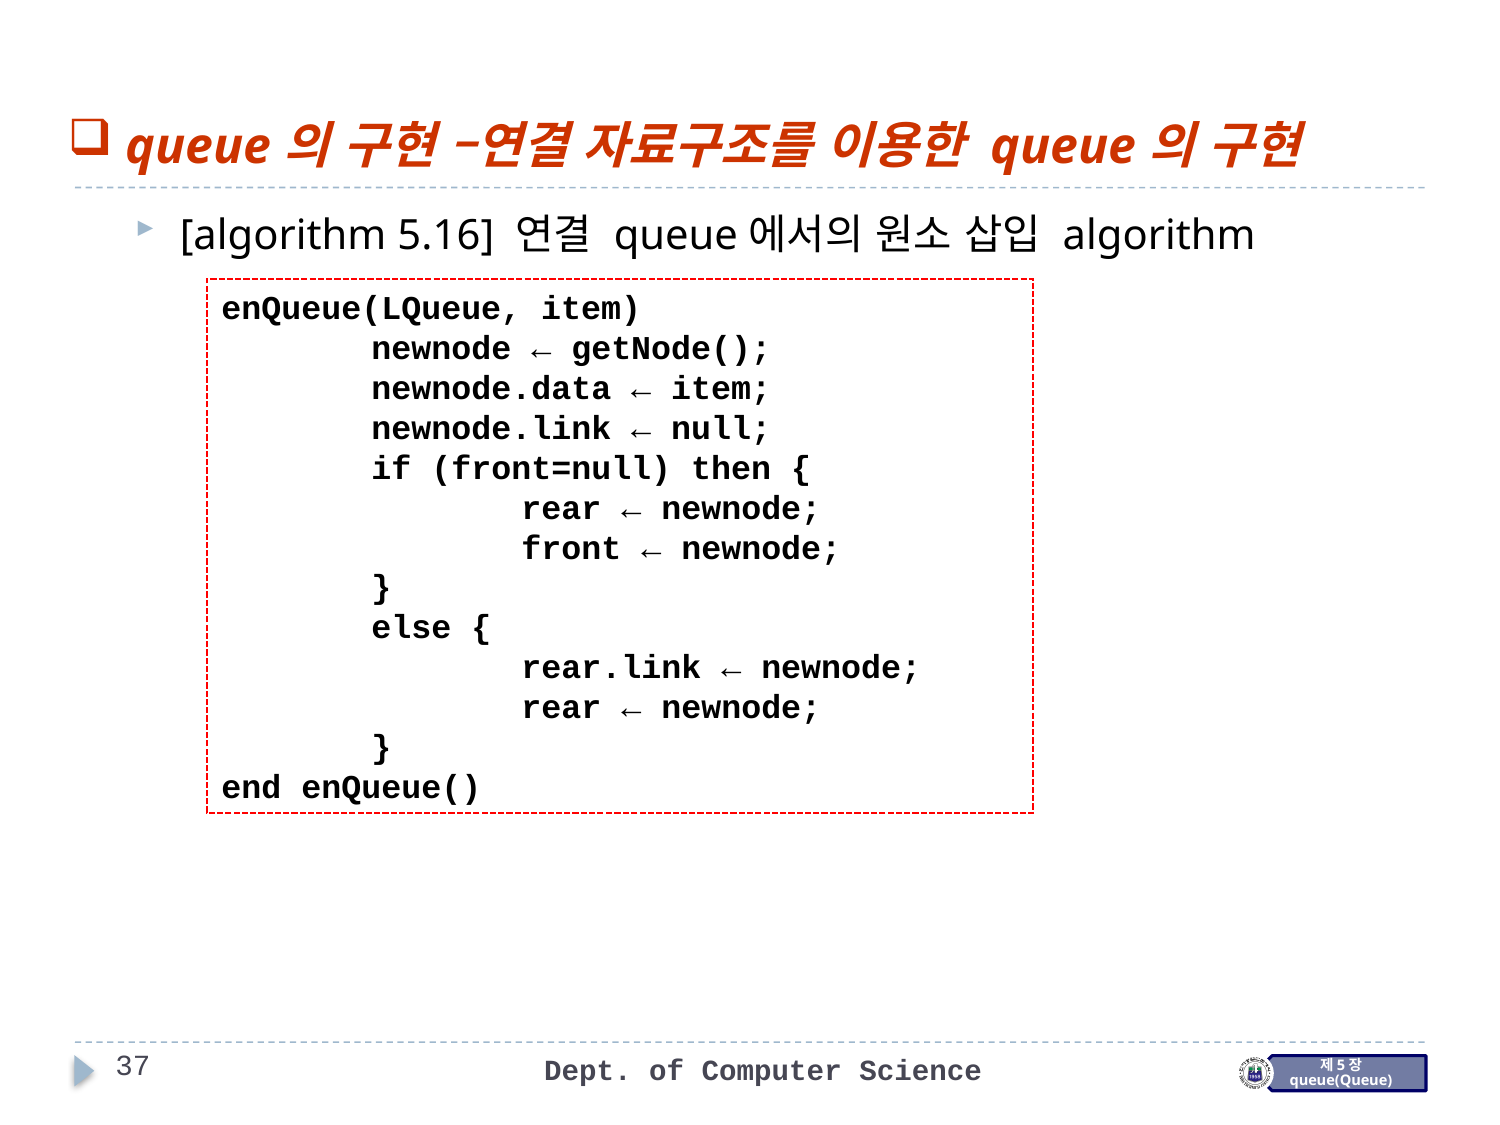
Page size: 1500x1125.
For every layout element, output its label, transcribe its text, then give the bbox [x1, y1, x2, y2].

picture [1239, 1058, 1270, 1089]
slide_number 37 [100, 1042, 426, 1103]
footer Dept. of Computer Science [475, 1048, 1051, 1109]
text_box enQueue(LQueue, item) newnode ← getNode(); newnode.data ← item; newnode.link ← null; if (front=null) then { rear ← newnode; front ← newnode; } else { rear.link ← newnode; rear ← newnode; } end enQueue() [206, 278, 1034, 813]
list [algorithm 5.16] 연결 queue에서의 원소 삽입 algorithm [75, 200, 1425, 1010]
text_box queue의 구현 –연결 자료구조를 이용한 queue의 구현 [53, 113, 1404, 183]
